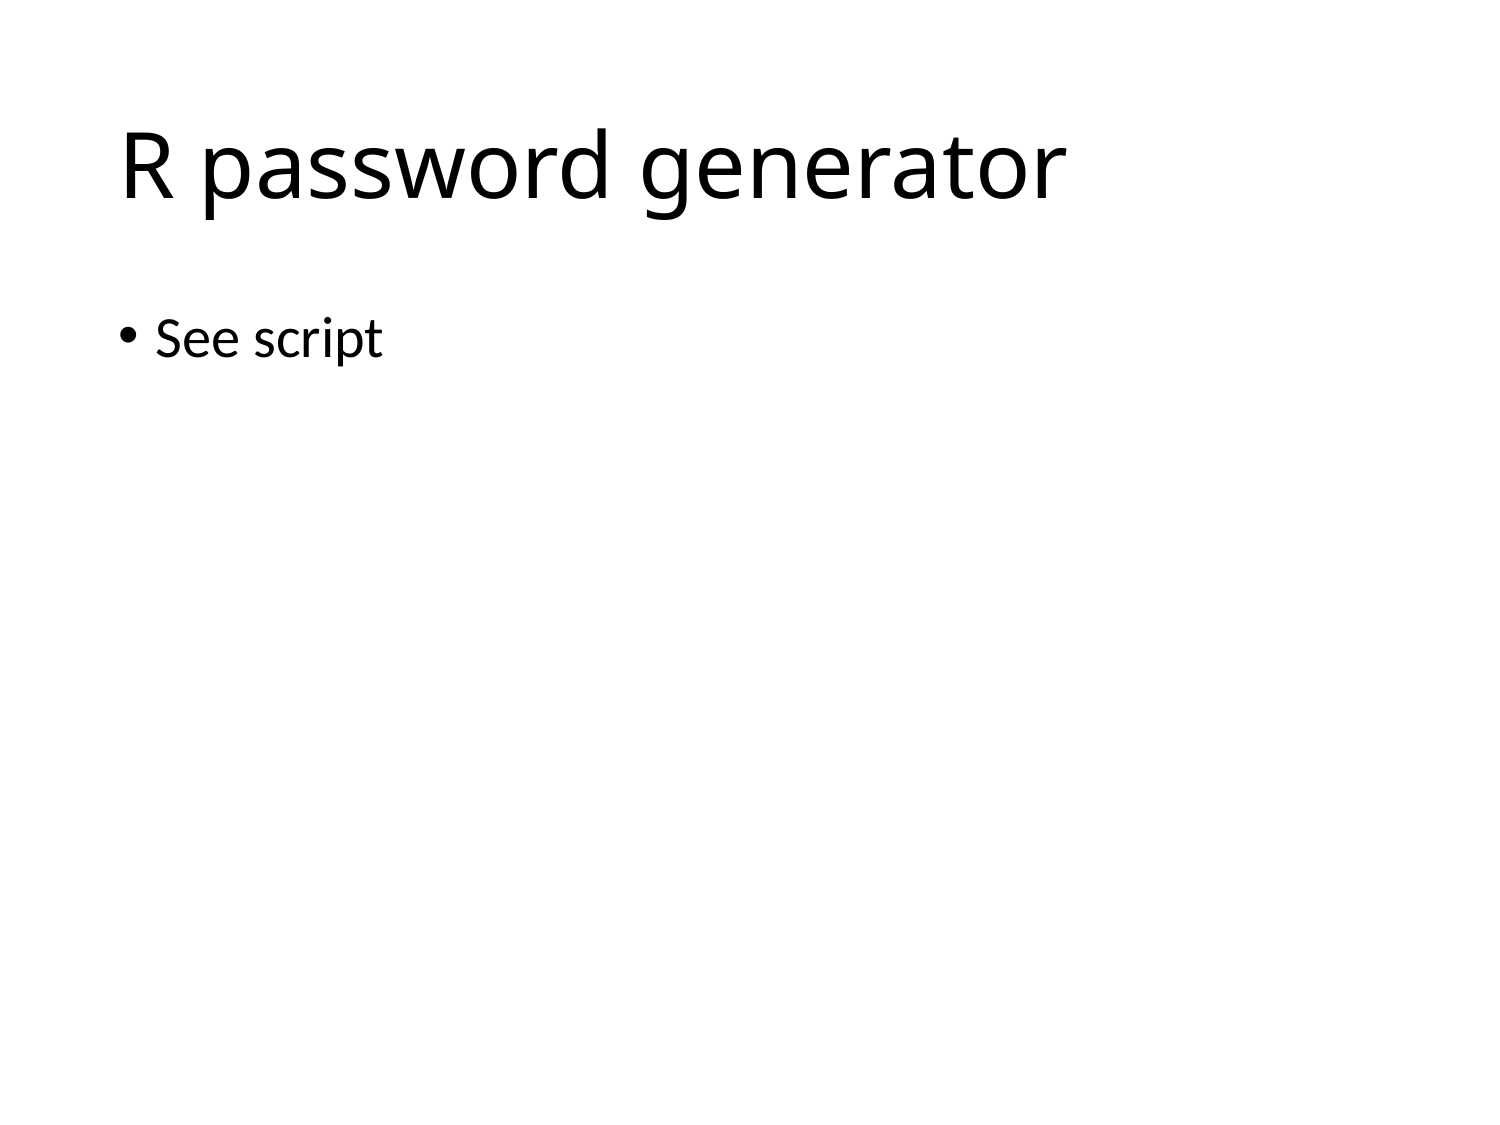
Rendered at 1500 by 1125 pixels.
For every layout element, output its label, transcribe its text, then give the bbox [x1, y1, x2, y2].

title R password generator [103, 59, 1397, 278]
list See script [103, 299, 1397, 1014]
